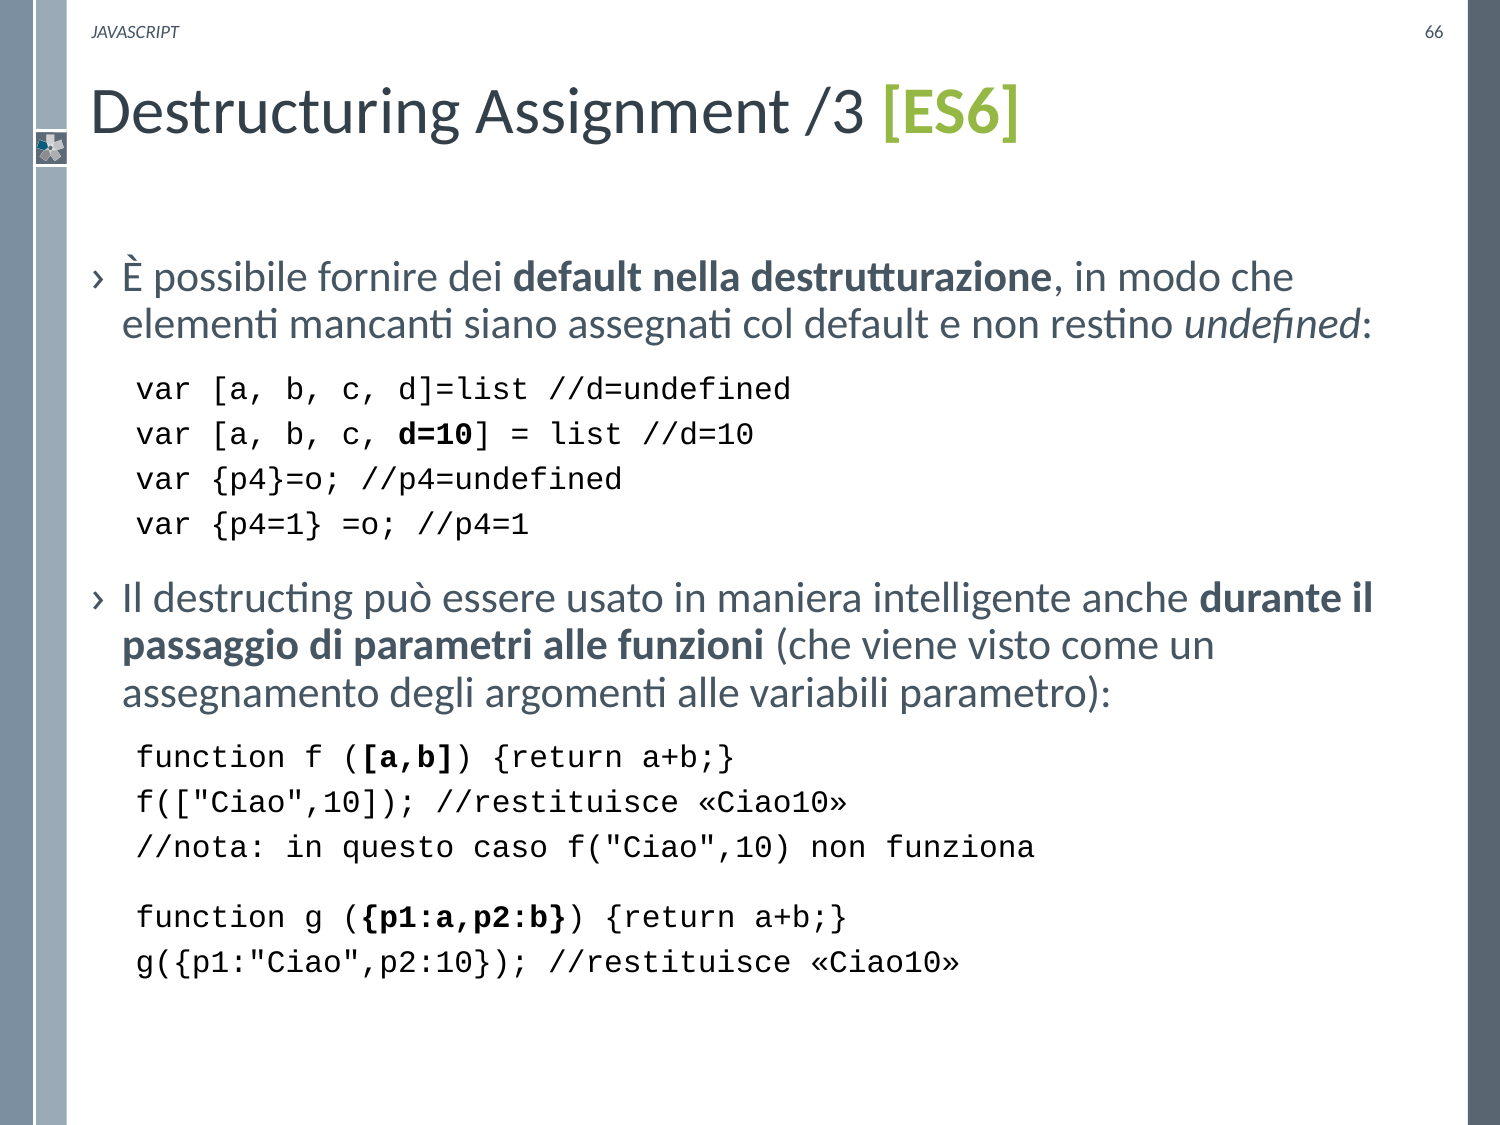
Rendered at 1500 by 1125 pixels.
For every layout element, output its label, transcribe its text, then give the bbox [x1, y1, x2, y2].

footer Javascript [76, 8, 566, 55]
title Destructuring Assignment /3 [ES6] [75, 68, 1459, 233]
picture [37, 134, 64, 161]
list È possibile fornire dei default nella destrutturazione, in modo che elementi mancanti siano assegnati col default e non restino undefined: var [a, b, c, d]=list //d=undefined var [a, b, c, d=10] = list //d=10 var {p4}=o; //p4=undefined var {p4=1} =o; //p4=1 Il destructing può essere usato in maniera intelligente anche durante il passaggio di parametri alle funzioni (che viene visto come un assegnamento degli argomenti alle variabili parametro): function f ([a,b]) {return a+b;} f(["Ciao",10]); //restituisce «Ciao10» //nota: in questo caso f("Ciao",10) non funziona function g ({p1:a,p2:b}) {return a+b;} g({p1:"Ciao",p2:10}); //restituisce «Ciao10» [76, 246, 1459, 1106]
slide_number 66 [1370, 8, 1459, 55]
